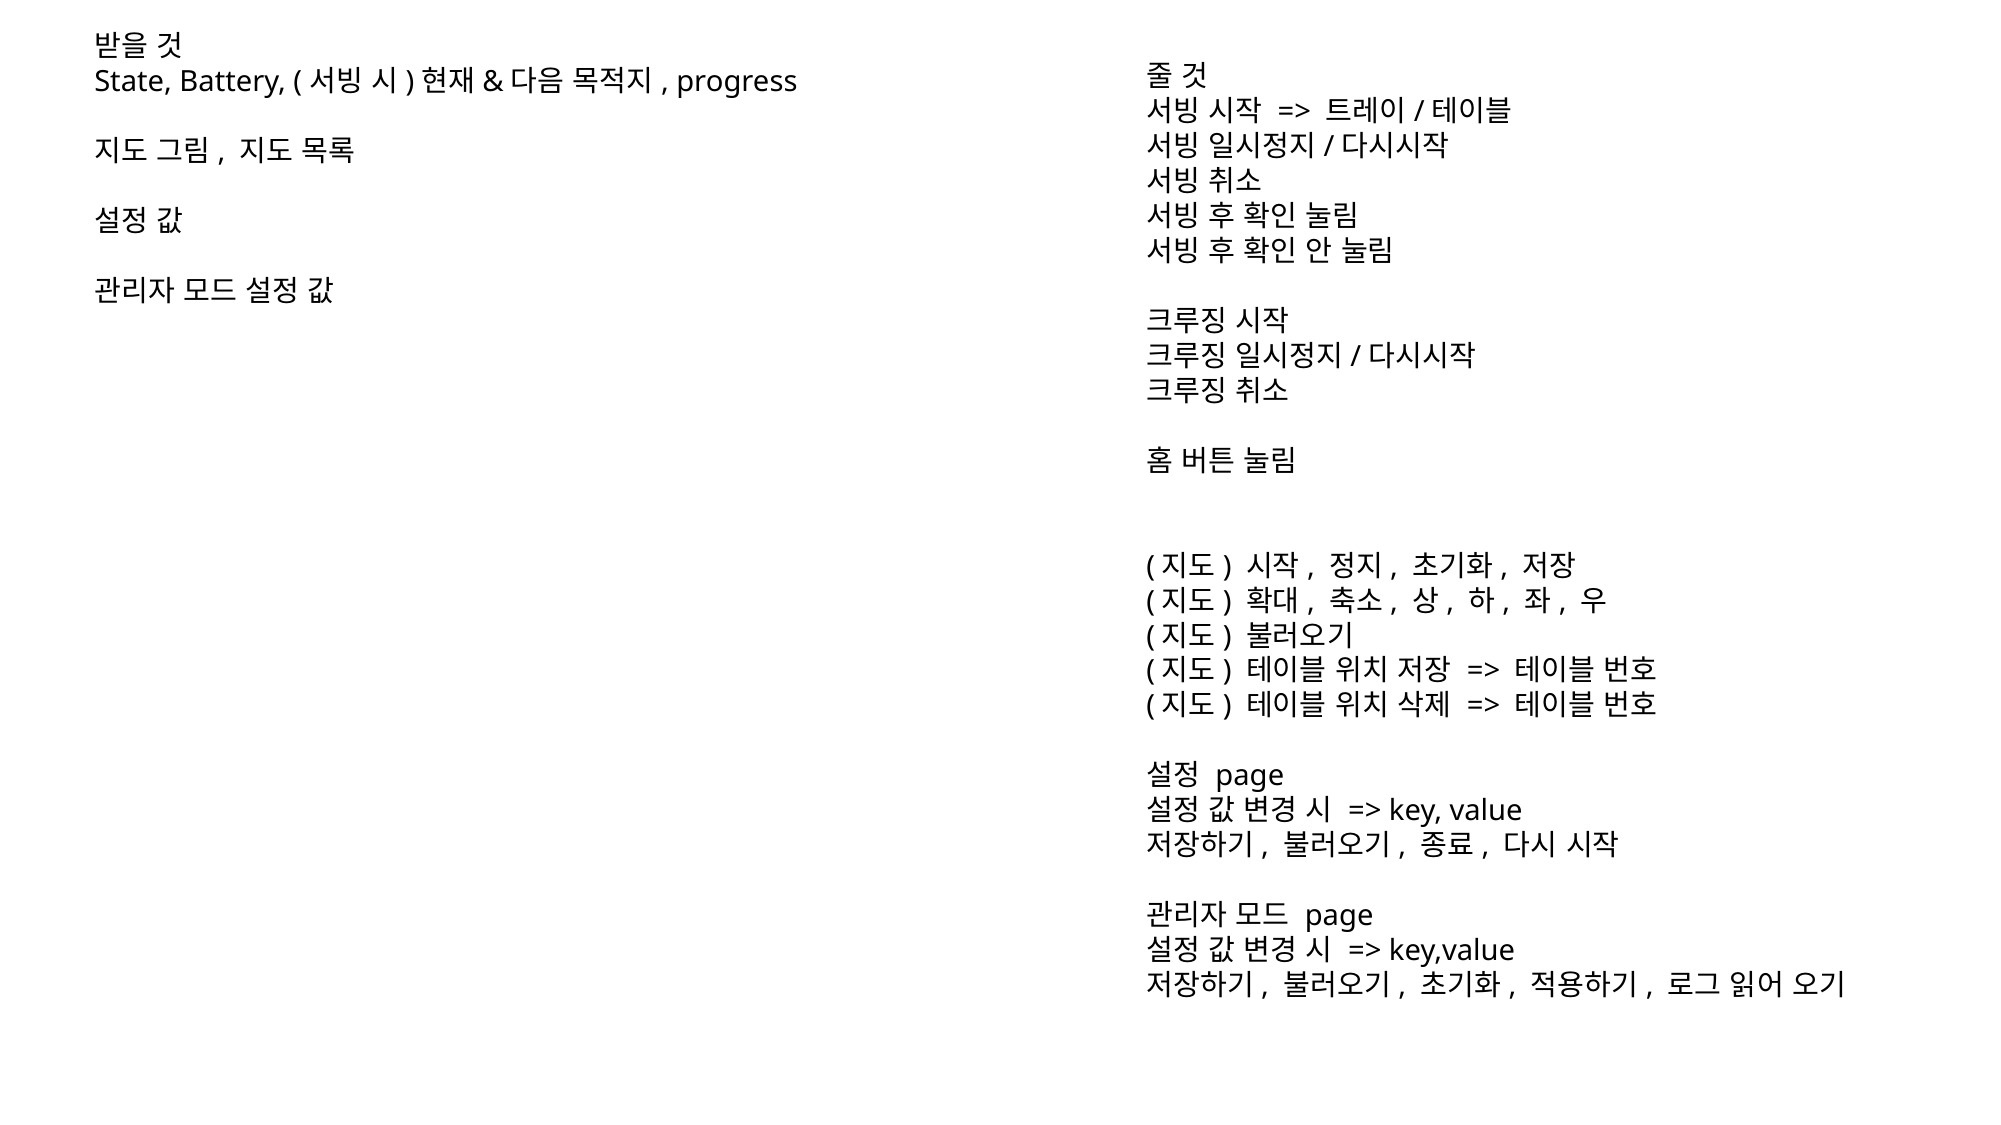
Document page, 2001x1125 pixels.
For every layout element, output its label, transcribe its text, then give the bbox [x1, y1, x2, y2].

text_box 받을 것 State, Battery, (서빙 시)현재&다음 목적지, progress 지도 그림, 지도 목록 설정 값 관리자 모드 설정 값 [79, 19, 895, 385]
text_box 줄 것 서빙 시작 => 트레이/테이블 서빙 일시정지/다시시작 서빙 취소 서빙 후 확인 눌림 서빙 후 확인 안 눌림 크루징 시작 크루징 일시정지/다시시작 크루징 취소 홈 버튼 눌림 (지도) 시작, 정지, 초기화, 저장 (지도) 확대, 축소, 상, 하, 좌, 우 (지도) 불러오기 (지도) 테이블 위치 저장 => 테이블 번호 (지도) 테이블 위치 삭제 => 테이블 번호 설정 page 설정 값 변경 시 => key, value 저장하기, 불러오기, 종료, 다시 시작 관리자 모드 page 설정 값 변경 시 => key,value 저장하기, 불러오기, 초기화, 적용하기, 로그 읽어 오기 [1131, 50, 1907, 1044]
